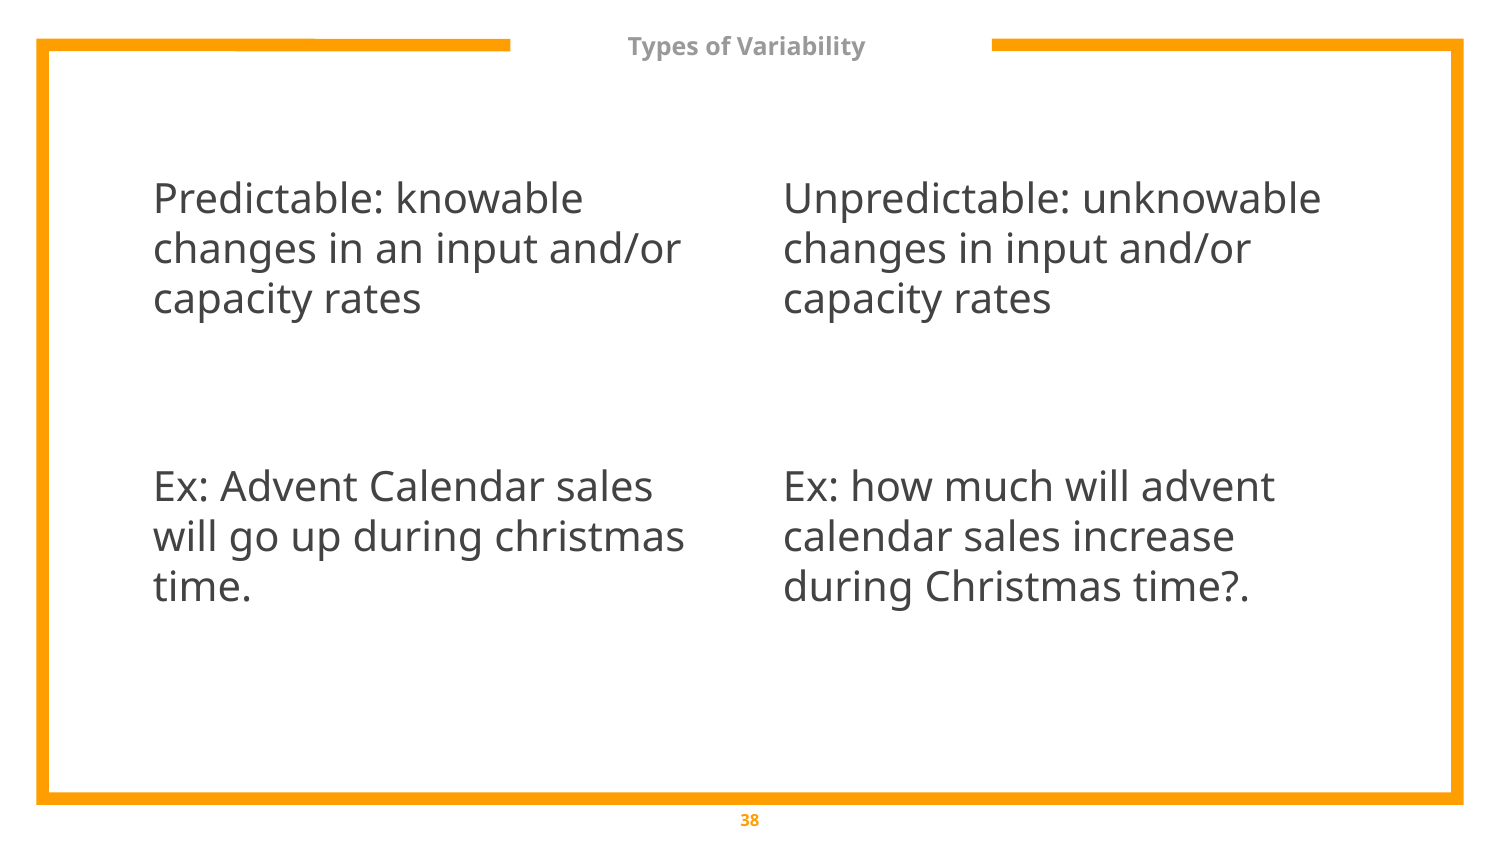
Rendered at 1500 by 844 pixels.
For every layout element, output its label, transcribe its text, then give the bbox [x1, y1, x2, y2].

title Types of Variability [531, 16, 969, 76]
list Predictable: knowable changes in an input and/or capacity rates Ex: Advent Calendar sales will go up during christmas time. [137, 156, 733, 644]
slide_number ‹#› [0, 798, 1500, 844]
list Unpredictable: unknowable changes in input and/or capacity rates Ex: how much will advent calendar sales increase during Christmas time?. [767, 156, 1362, 644]
